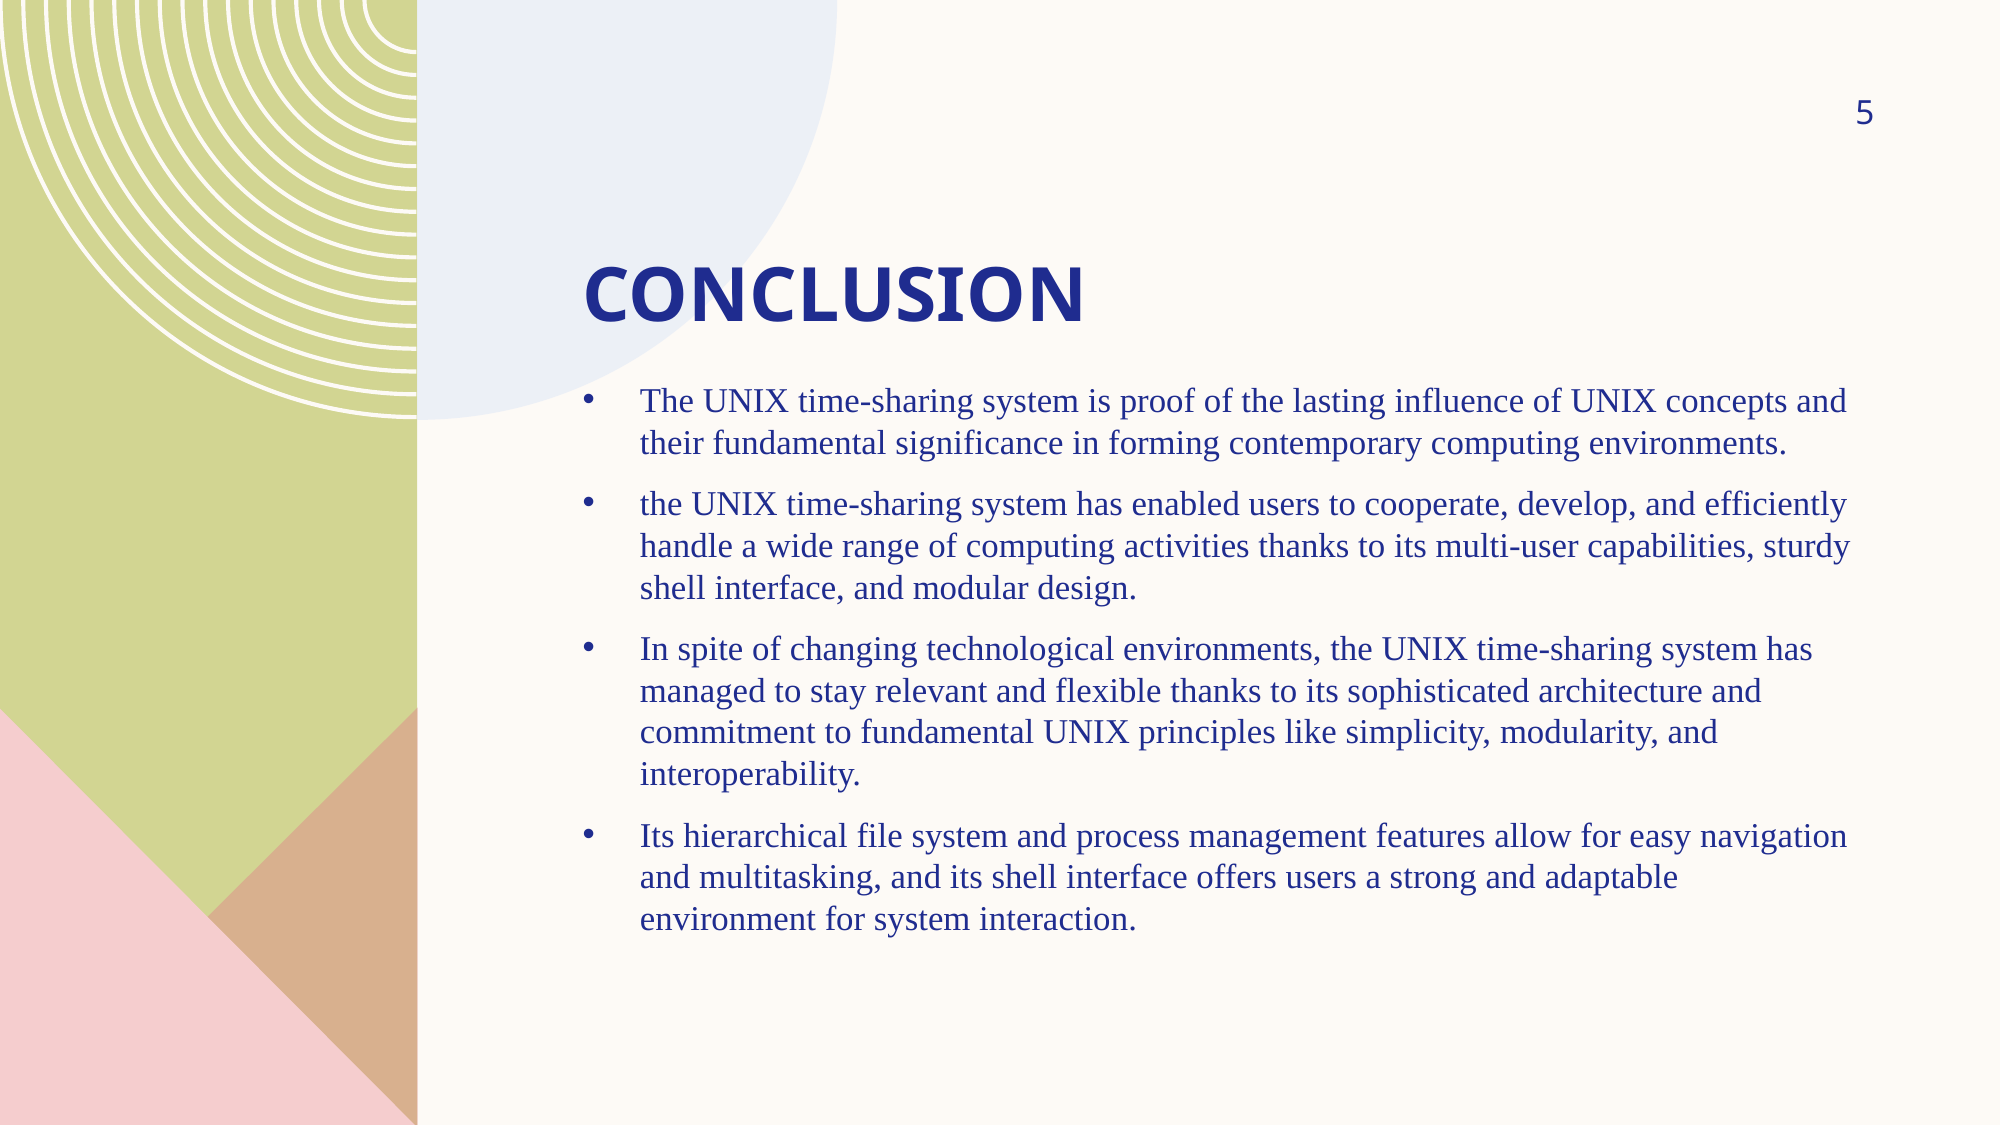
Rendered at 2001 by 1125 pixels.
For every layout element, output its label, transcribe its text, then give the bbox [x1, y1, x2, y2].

title conclusion [567, 173, 1875, 337]
slide_number 5 [1699, 75, 1875, 153]
list The UNIX time-sharing system is proof of the lasting influence of UNIX concepts and their fundamental significance in forming contemporary computing environments. the UNIX time-sharing system has enabled users to cooperate, develop, and efficiently handle a wide range of computing activities thanks to its multi-user capabilities, sturdy shell interface, and modular design. In spite of changing technological environments, the UNIX time-sharing system has managed to stay relevant and flexible thanks to its sophisticated architecture and commitment to fundamental UNIX principles like simplicity, modularity, and interoperability. Its hierarchical file system and process management features allow for easy navigation and multitasking, and its shell interface offers users a strong and adaptable environment for system interaction. [567, 377, 1875, 952]
